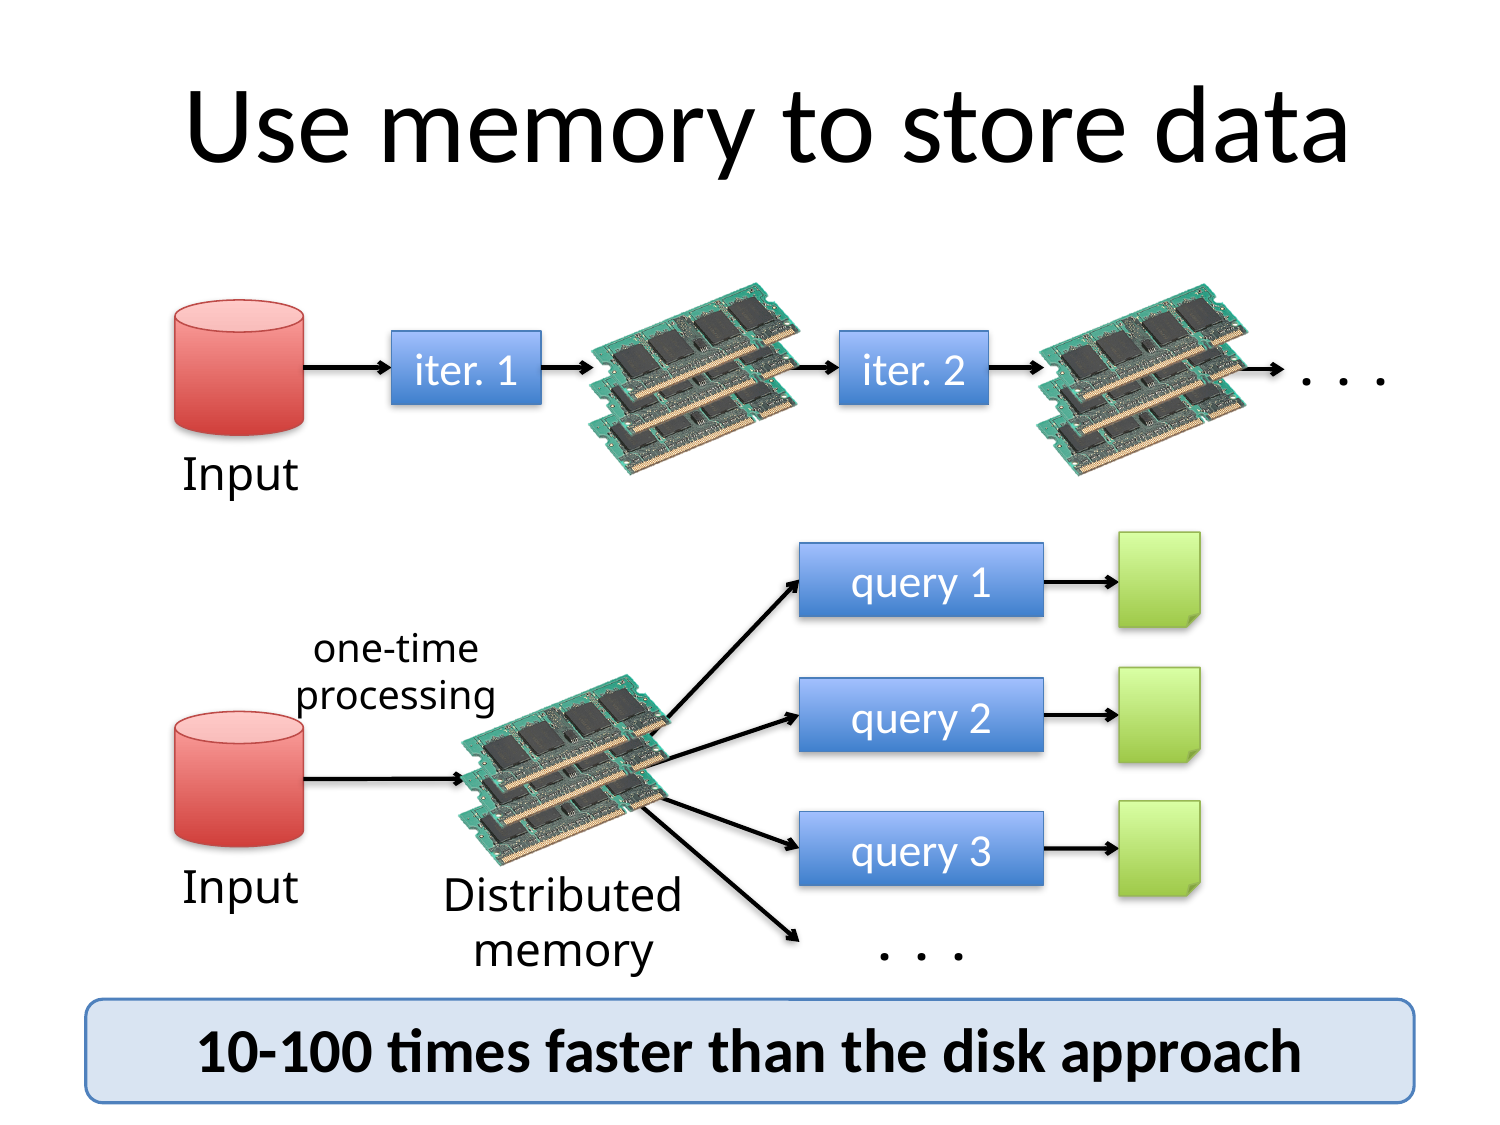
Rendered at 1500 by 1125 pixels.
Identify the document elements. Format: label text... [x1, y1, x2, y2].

text_box [1118, 666, 1201, 764]
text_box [174, 237, 1404, 522]
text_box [456, 628, 673, 913]
text_box query 3 [804, 811, 1044, 886]
text_box Input [167, 850, 314, 920]
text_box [609, 579, 800, 714]
text_box query 2 [804, 677, 1044, 752]
title Use memory to store data [74, 24, 1462, 213]
text_box [174, 710, 305, 848]
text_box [609, 778, 800, 943]
text_box [1118, 531, 1201, 628]
text_box Distributed memory [374, 858, 752, 983]
text_box 10-100 times faster than the disk approach [83, 997, 1417, 1105]
text_box query 1 [799, 542, 1044, 617]
text_box [1118, 800, 1201, 897]
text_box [677, 714, 800, 777]
text_box one-time processing [280, 615, 512, 725]
text_box . . . [799, 907, 1044, 977]
